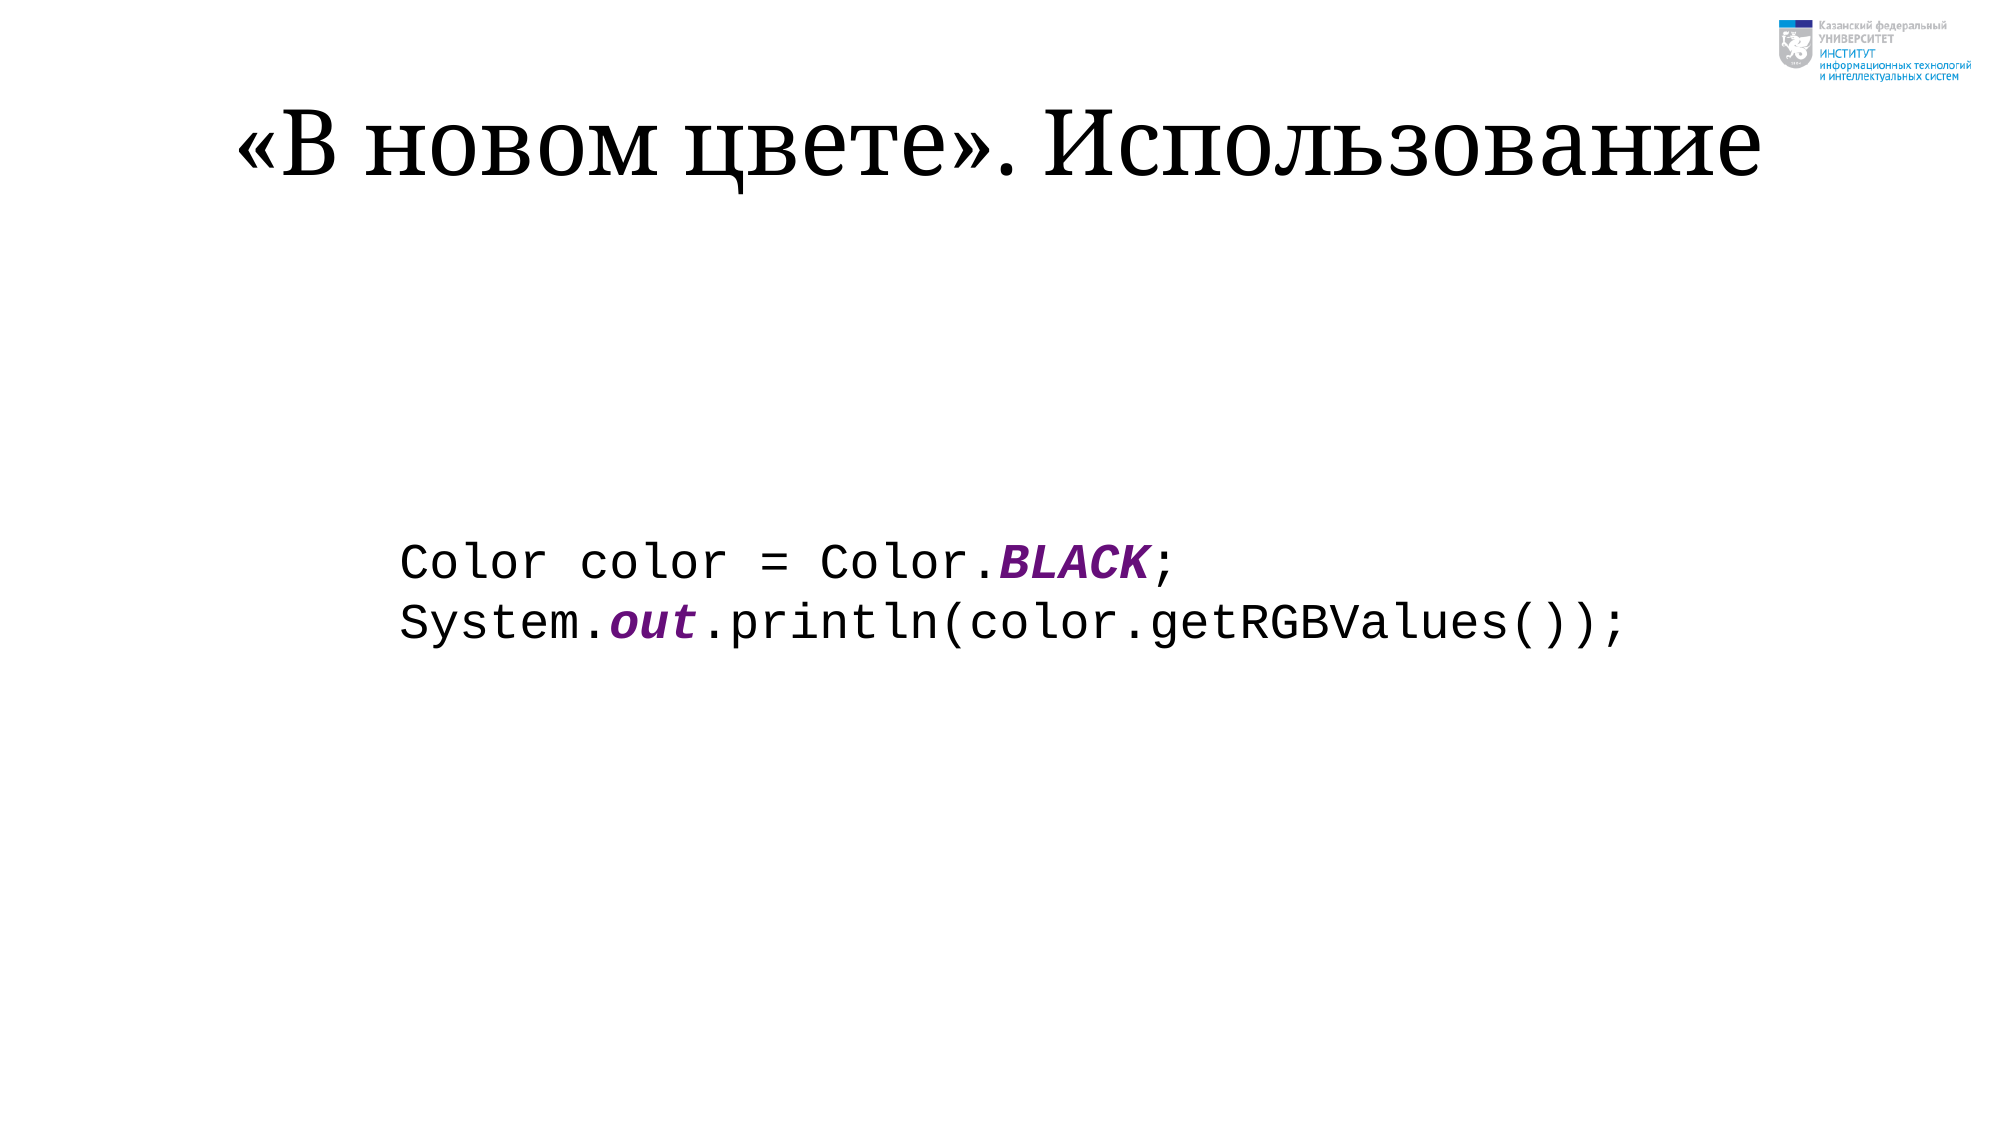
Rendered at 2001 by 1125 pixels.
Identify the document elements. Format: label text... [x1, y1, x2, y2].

title «В новом цвете». Использование [99, 45, 1900, 233]
picture [1779, 20, 1971, 82]
text_box Color color = Color.BLACK; System.out.println(color.getRGBValues()); [384, 521, 1645, 657]
